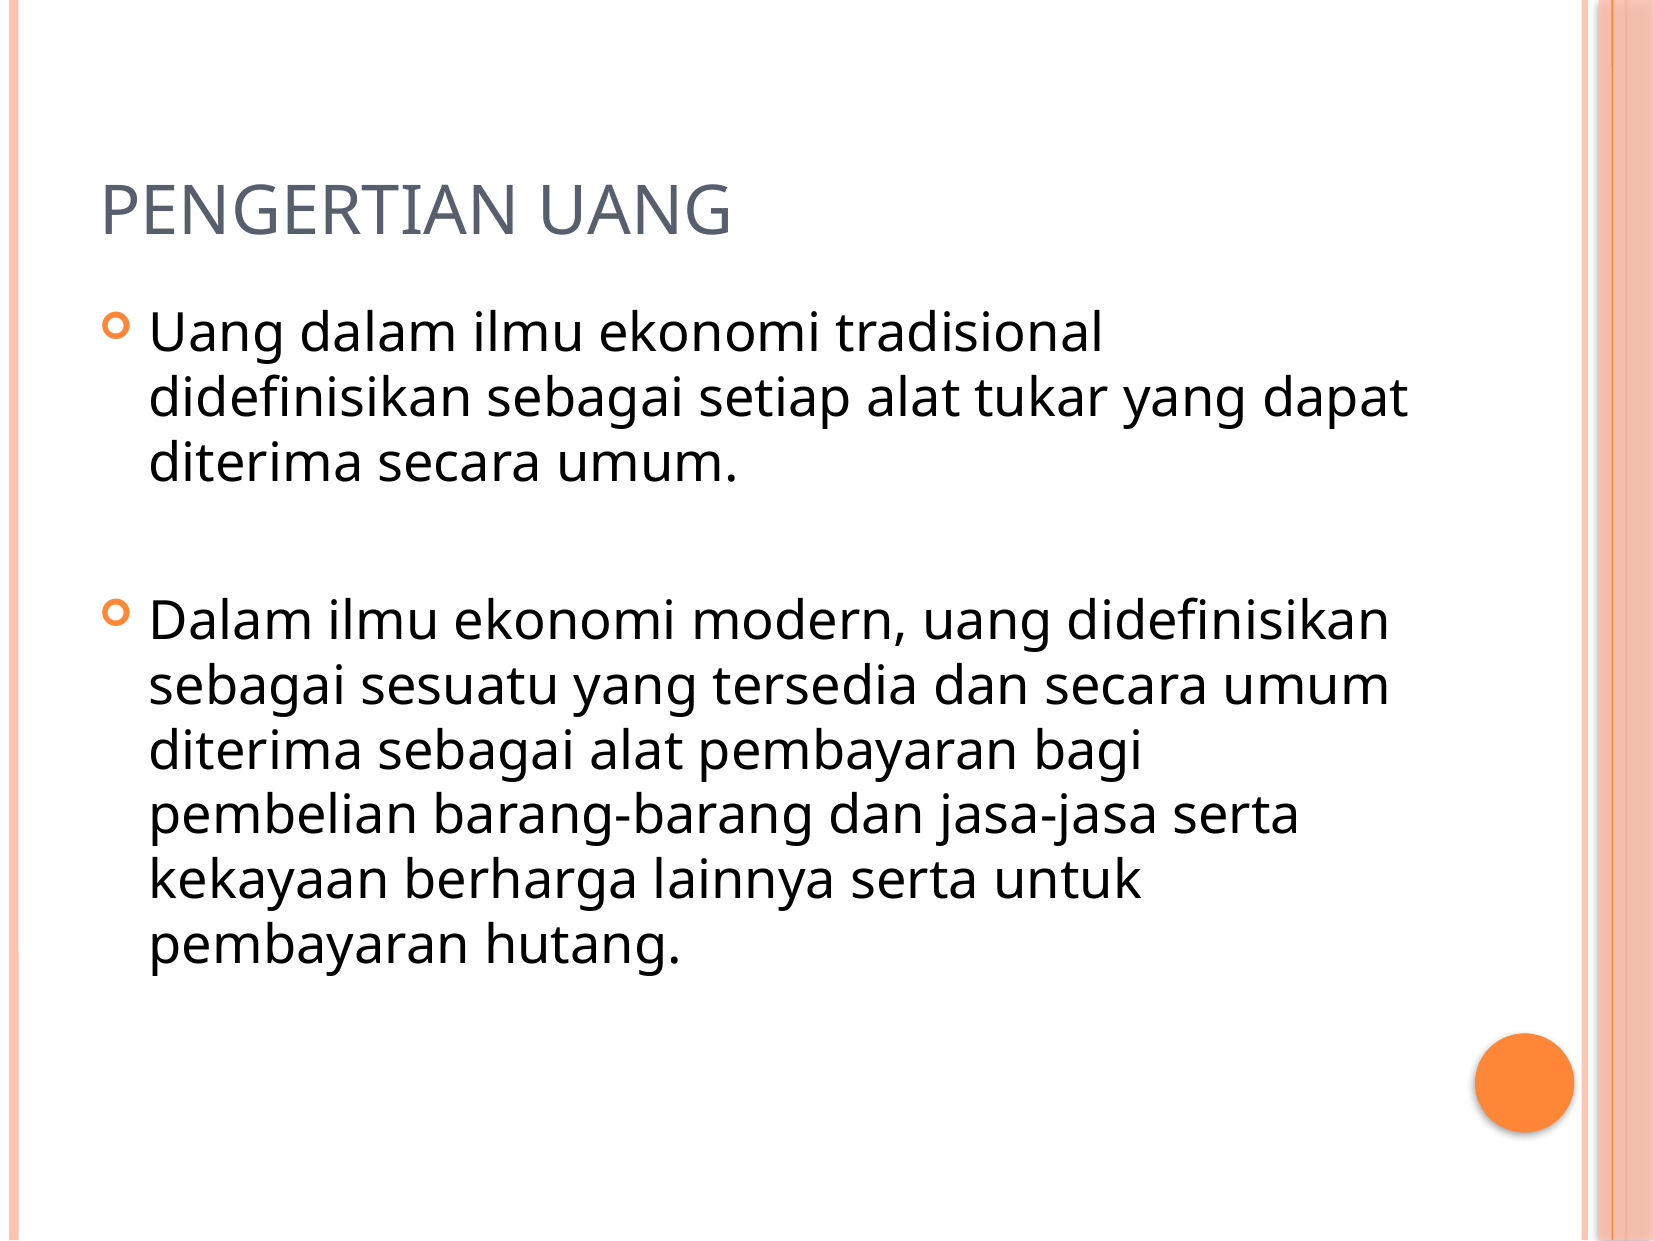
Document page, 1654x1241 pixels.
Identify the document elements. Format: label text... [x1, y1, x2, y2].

title Pengertian Uang [82, 49, 1434, 257]
list Uang dalam ilmu ekonomi tradisional didefinisikan sebagai setiap alat tukar yang dapat diterima secara umum. Dalam ilmu ekonomi modern, uang didefinisikan sebagai sesuatu yang tersedia dan secara umum diterima sebagai alat pembayaran bagi pembelian barang-barang dan jasa-jasa serta kekayaan berharga lainnya serta untuk pembayaran hutang. [82, 289, 1434, 1171]
